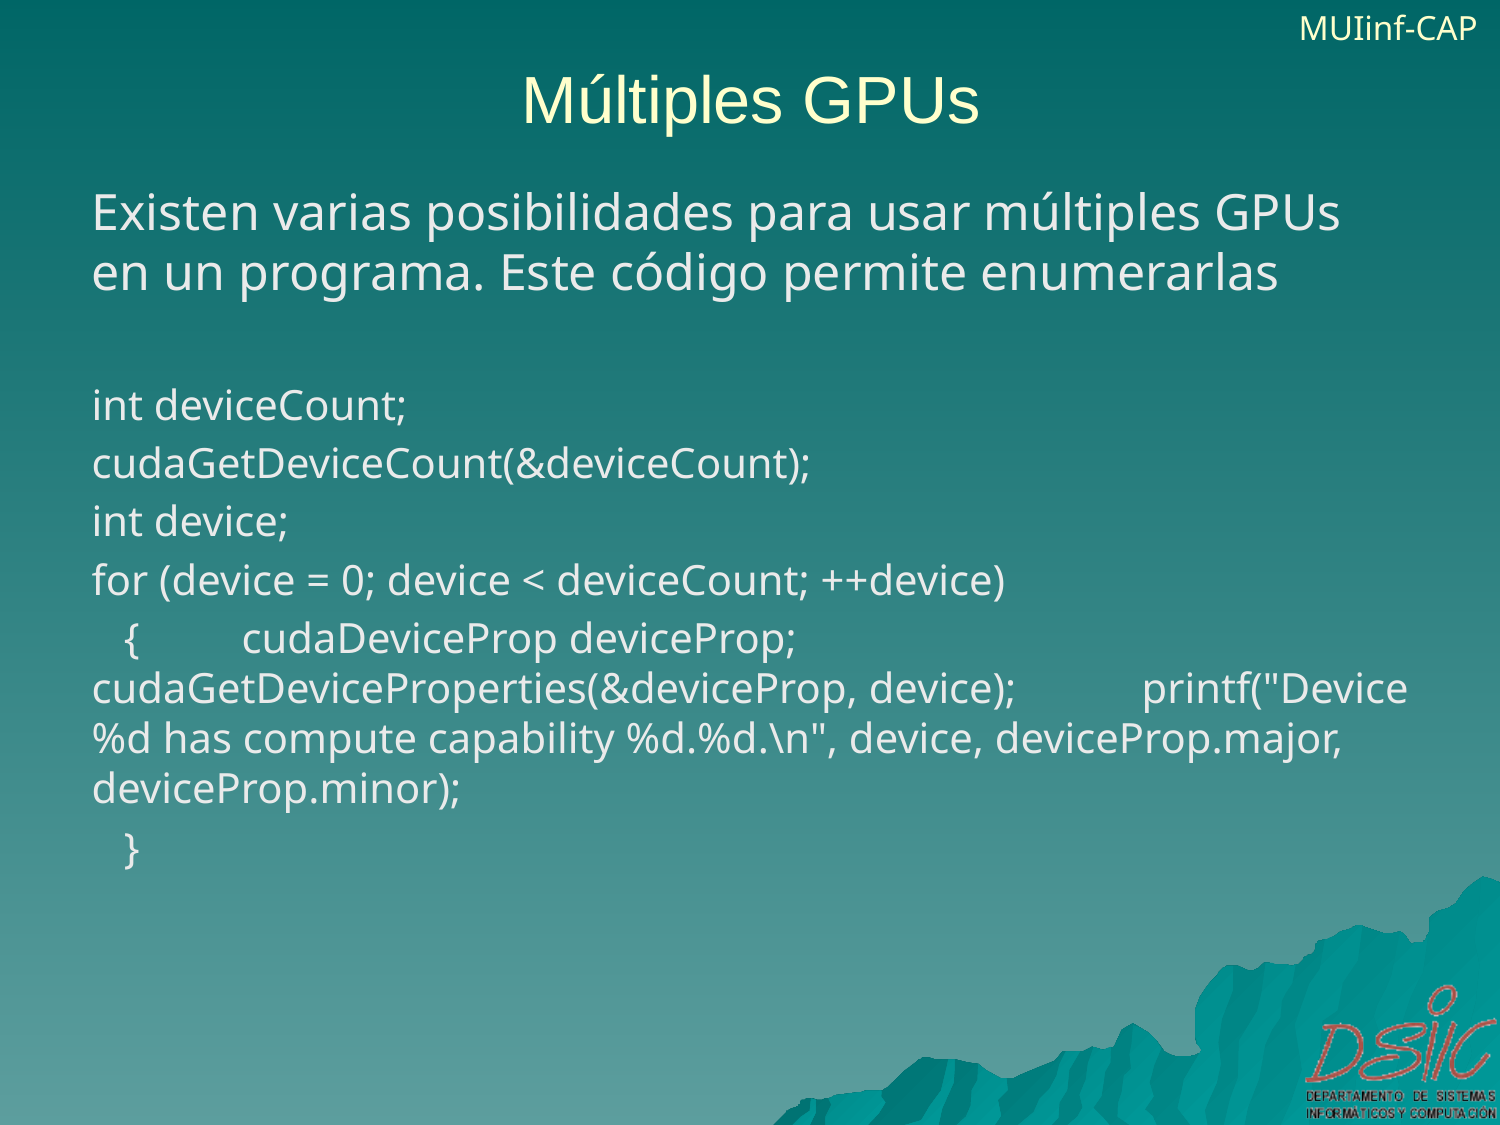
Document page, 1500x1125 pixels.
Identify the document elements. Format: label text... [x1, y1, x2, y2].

list Existen varias posibilidades para usar múltiples GPUs en un programa. Este código permite enumerarlas int deviceCount; cudaGetDeviceCount(&deviceCount); int device; for (device = 0; device < deviceCount; ++device) { cudaDeviceProp deviceProp; cudaGetDeviceProperties(&deviceProp, device); printf("Device %d has compute capability %d.%d.\n", device, deviceProp.major, deviceProp.minor); } [76, 172, 1427, 916]
title Múltiples GPUs [76, 3, 1427, 172]
picture [1304, 979, 1500, 1125]
